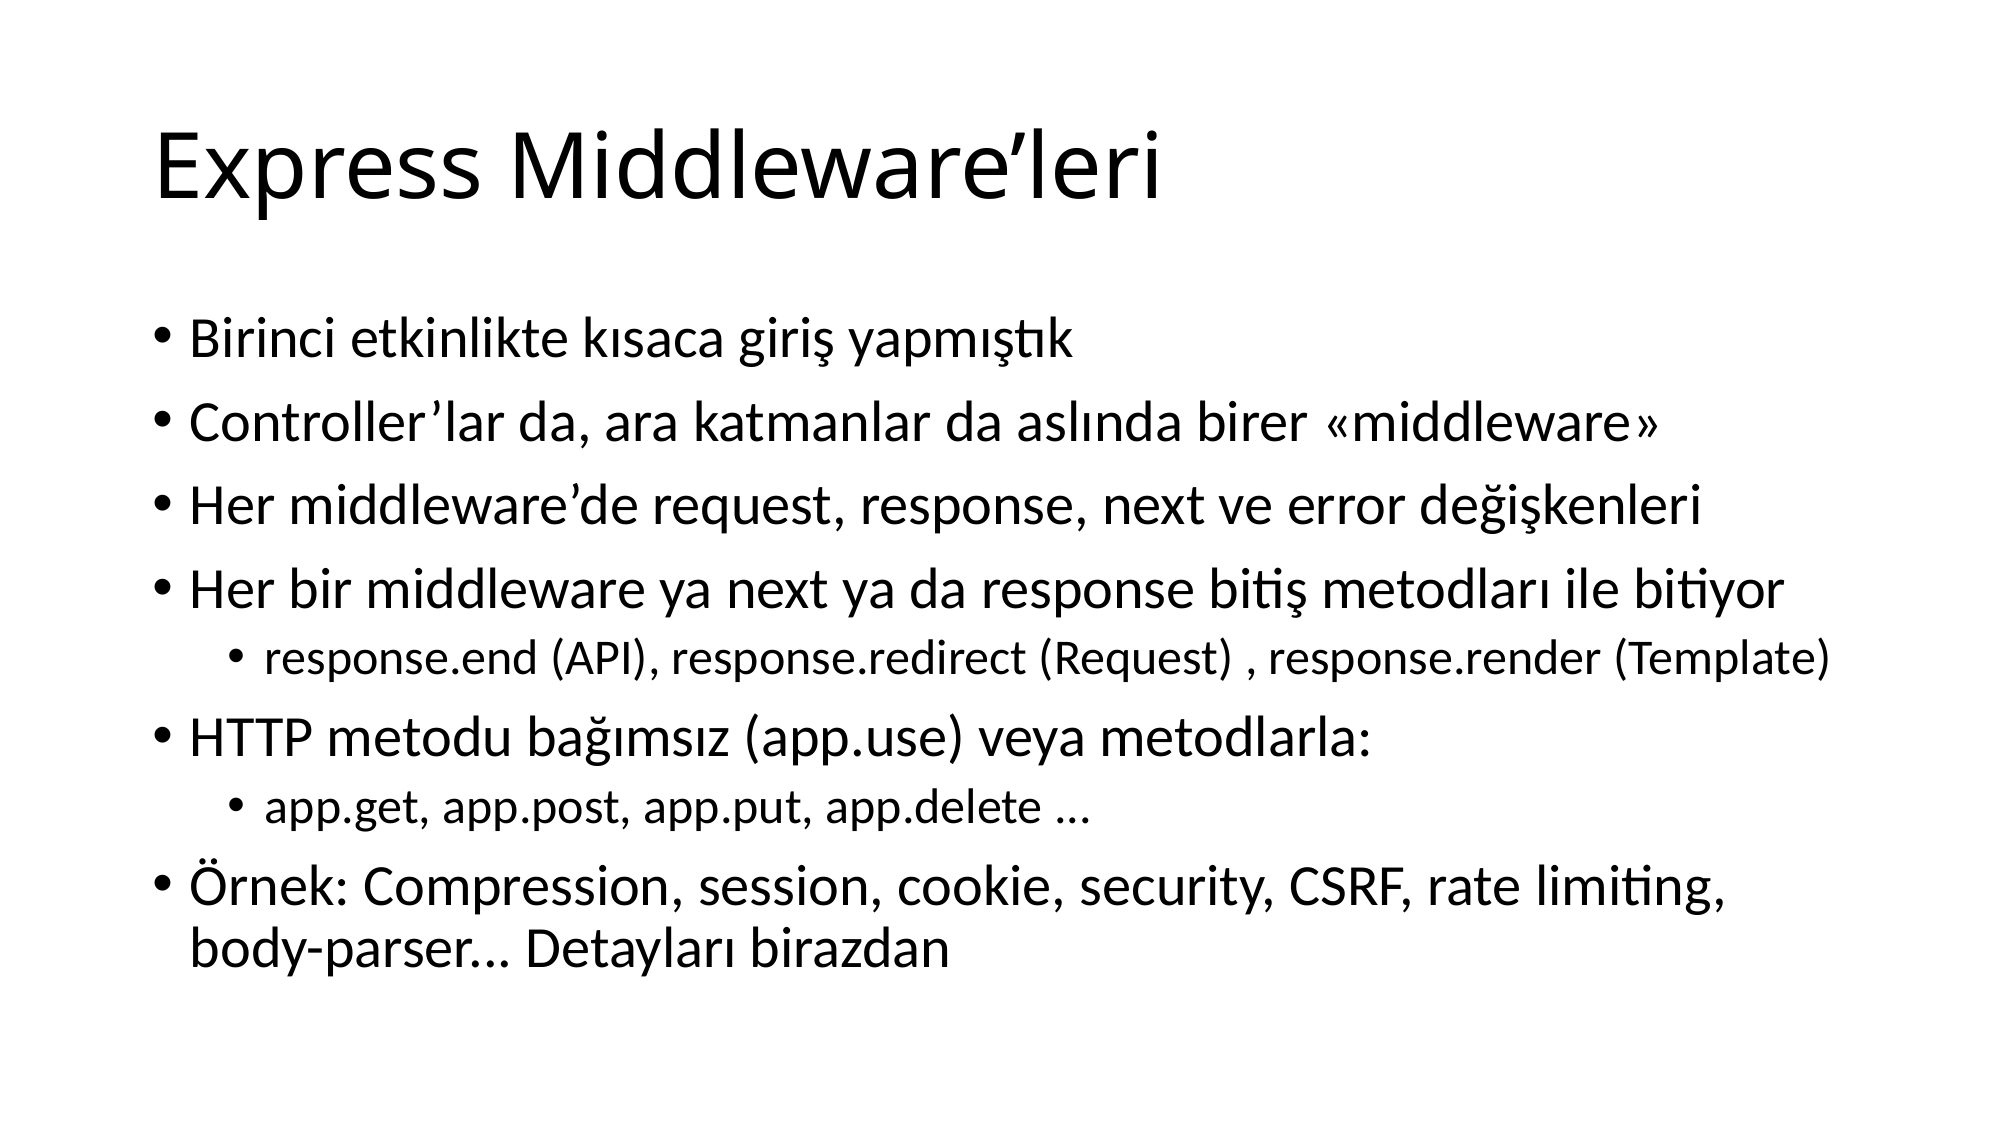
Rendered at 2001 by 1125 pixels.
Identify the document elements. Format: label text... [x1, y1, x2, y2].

title Express Middleware’leri [137, 59, 1863, 278]
list Birinci etkinlikte kısaca giriş yapmıştık Controller’lar da, ara katmanlar da aslında birer «middleware» Her middleware’de request, response, next ve error değişkenleri Her bir middleware ya next ya da response bitiş metodları ile bitiyor response.end (API), response.redirect (Request) , response.render (Template) HTTP metodu bağımsız (app.use) veya metodlarla: app.get, app.post, app.put, app.delete ... Örnek: Compression, session, cookie, security, CSRF, rate limiting, body-parser... Detayları birazdan [137, 299, 1863, 1014]
